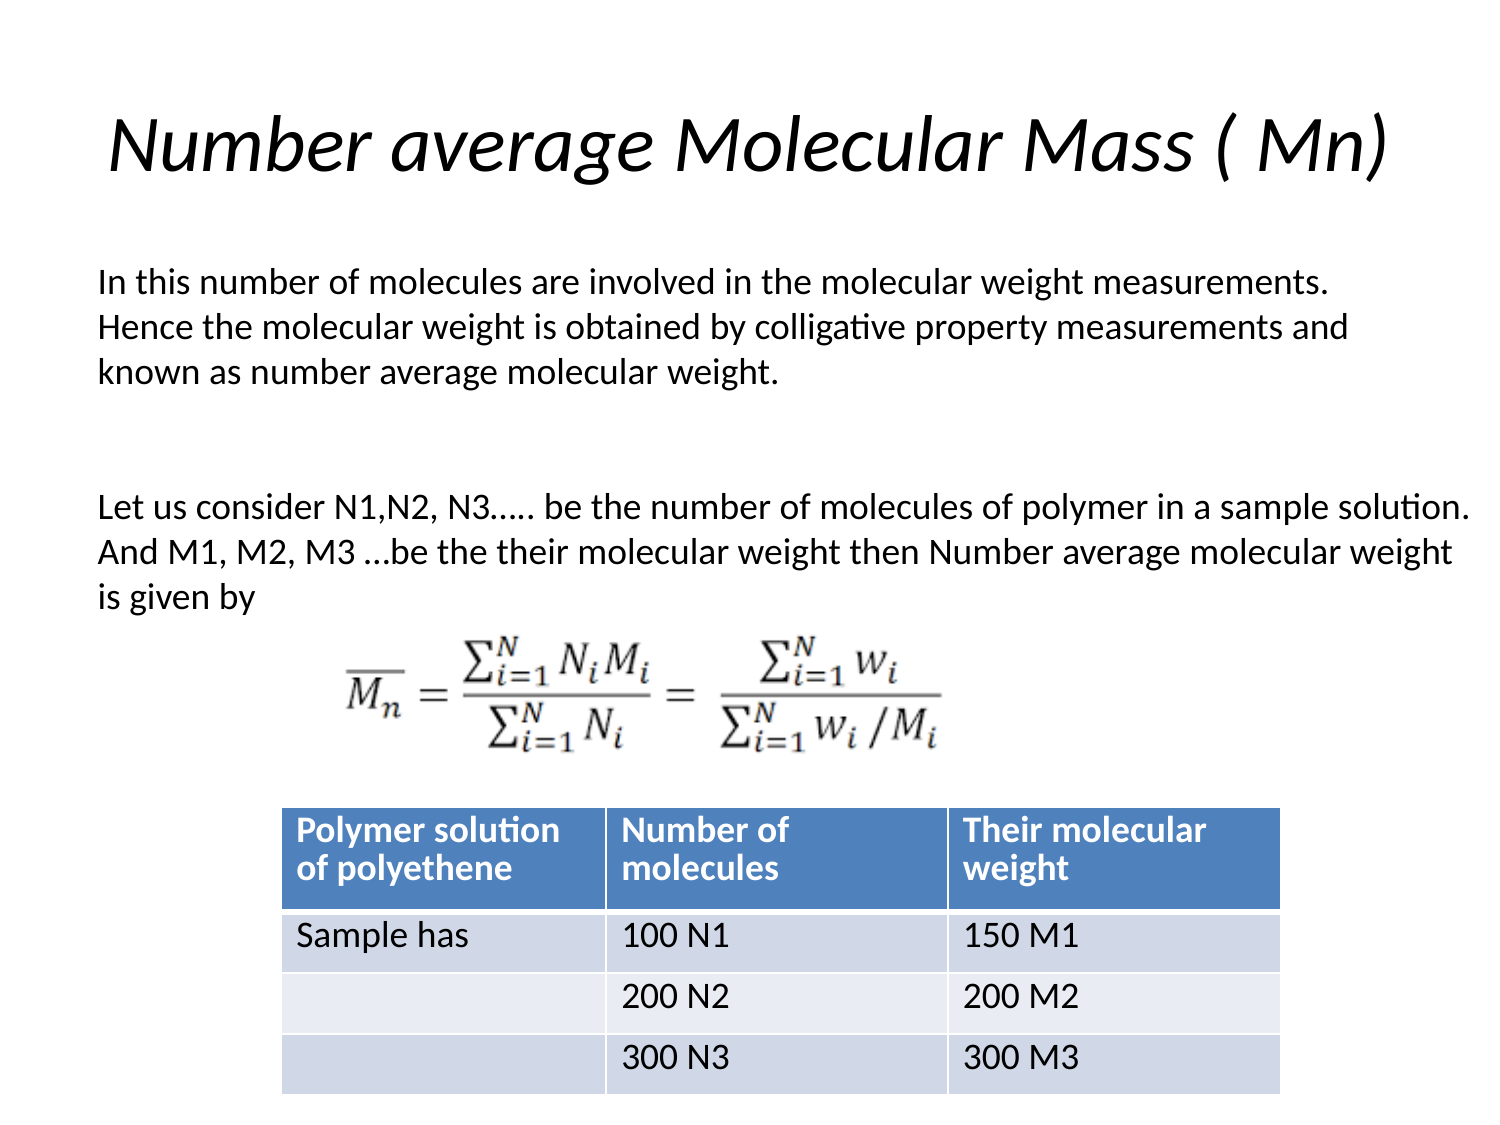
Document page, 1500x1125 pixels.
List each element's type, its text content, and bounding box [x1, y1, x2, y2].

table_cell 300 M3 [949, 1035, 1280, 1094]
text_box In this number of molecules are involved in the molecular weight measurements. Hence the molecular weight is obtained by colligative property measurements and known as number average molecular weight. Let us consider N1,N2, N3….. be the number of molecules of polymer in a sample solution. And M1, M2, M3 …be the their molecular weight then Number average molecular weight is given by [82, 249, 1488, 625]
title Number average Molecular Mass ( Mn) [75, 45, 1425, 233]
table_cell 200 M2 [949, 974, 1280, 1033]
table_cell Sample has [282, 915, 605, 972]
table_cell 150 M1 [949, 915, 1280, 972]
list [314, 597, 963, 805]
table_header Their molecular weight [949, 808, 1280, 909]
table_cell [282, 1035, 605, 1094]
table_cell 100 N1 [607, 915, 947, 972]
table_header Number of molecules [607, 813, 947, 909]
table_cell [282, 974, 605, 1033]
table_cell 200 N2 [607, 974, 947, 1033]
table_cell 300 N3 [607, 1035, 947, 1094]
table_header Polymer solution of polyethene [282, 808, 605, 909]
